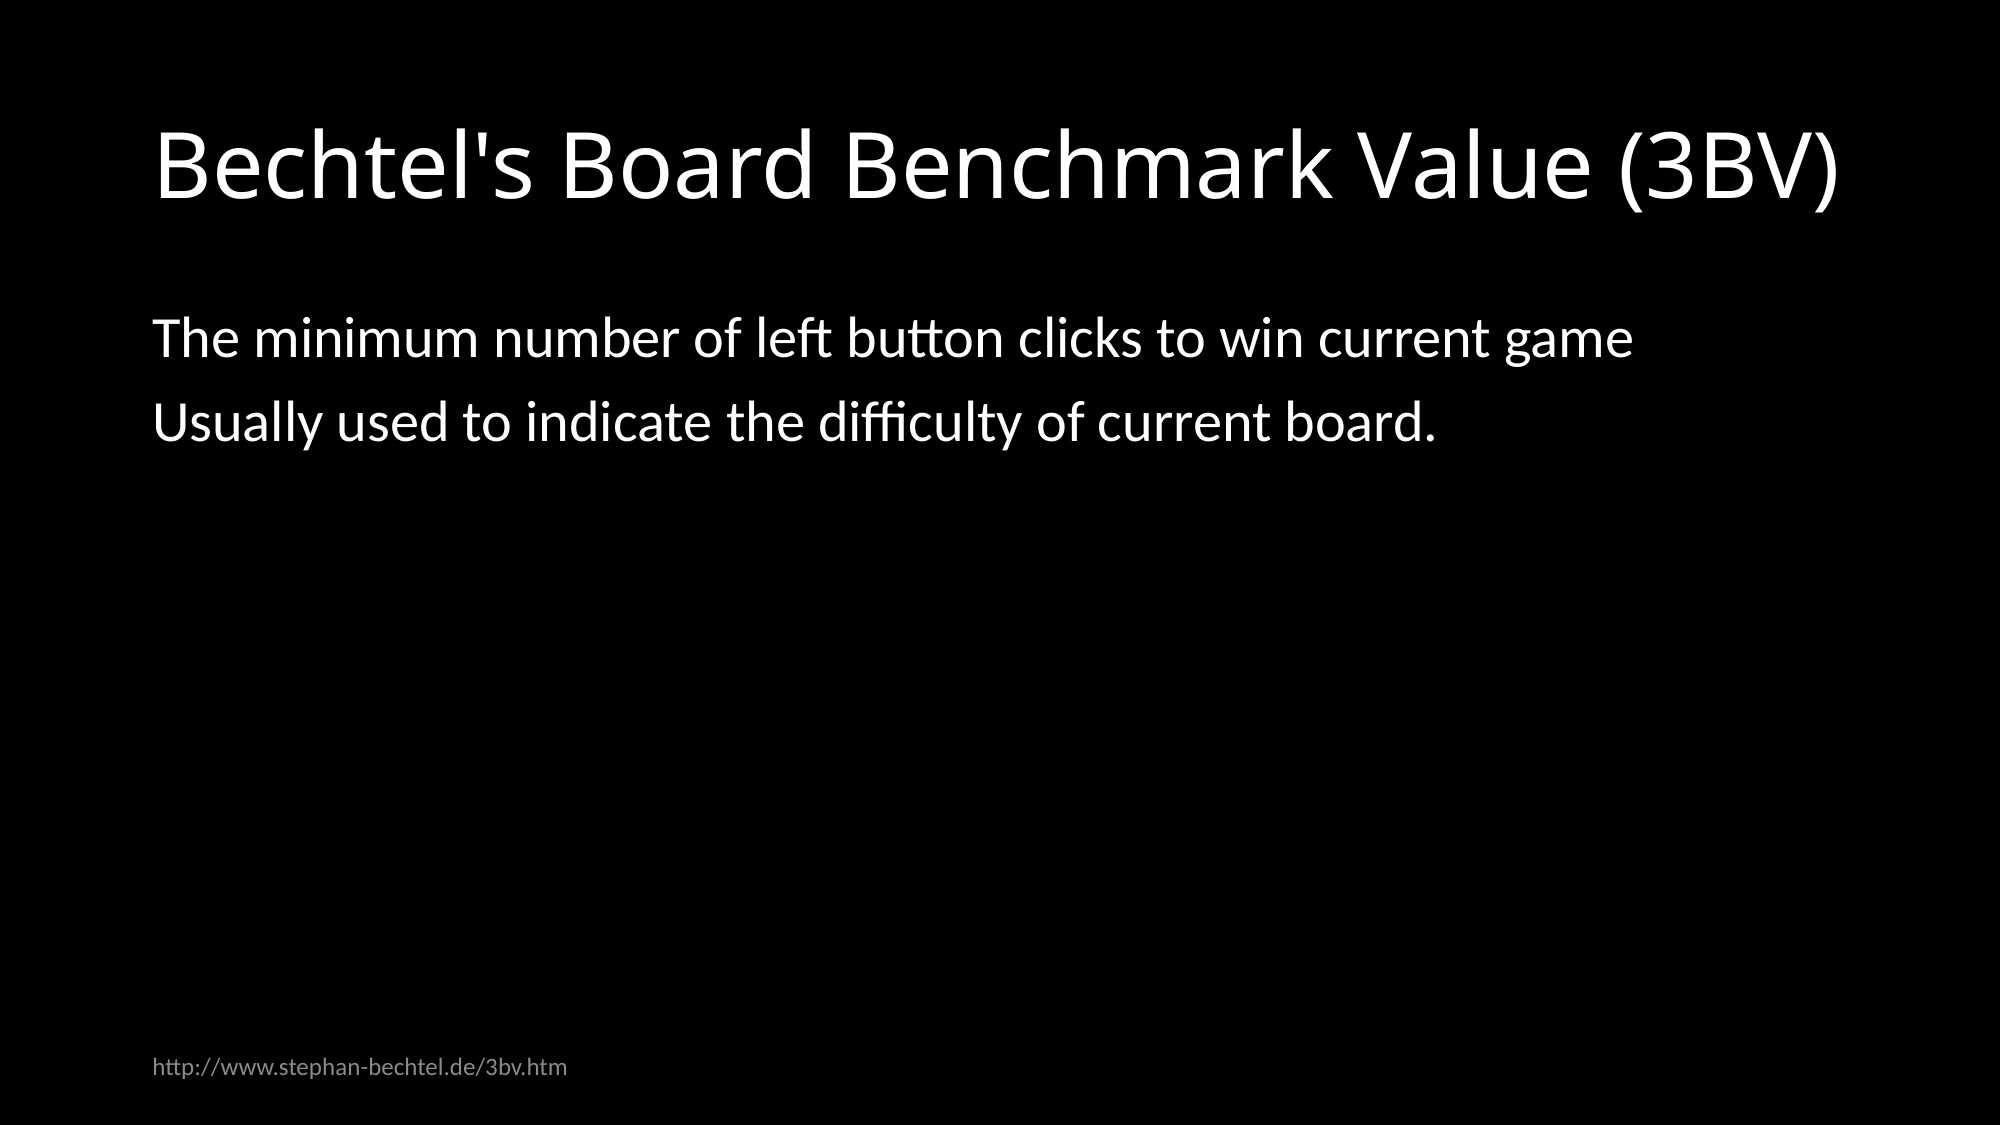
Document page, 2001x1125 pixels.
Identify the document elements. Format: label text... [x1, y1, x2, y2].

list The minimum number of left button clicks to win current game Usually used to indicate the difficulty of current board. [137, 299, 1863, 1014]
title Bechtel's Board Benchmark Value (3BV) [137, 59, 1863, 278]
footer http://www.stephan-bechtel.de/3bv.htm [137, 1035, 813, 1096]
